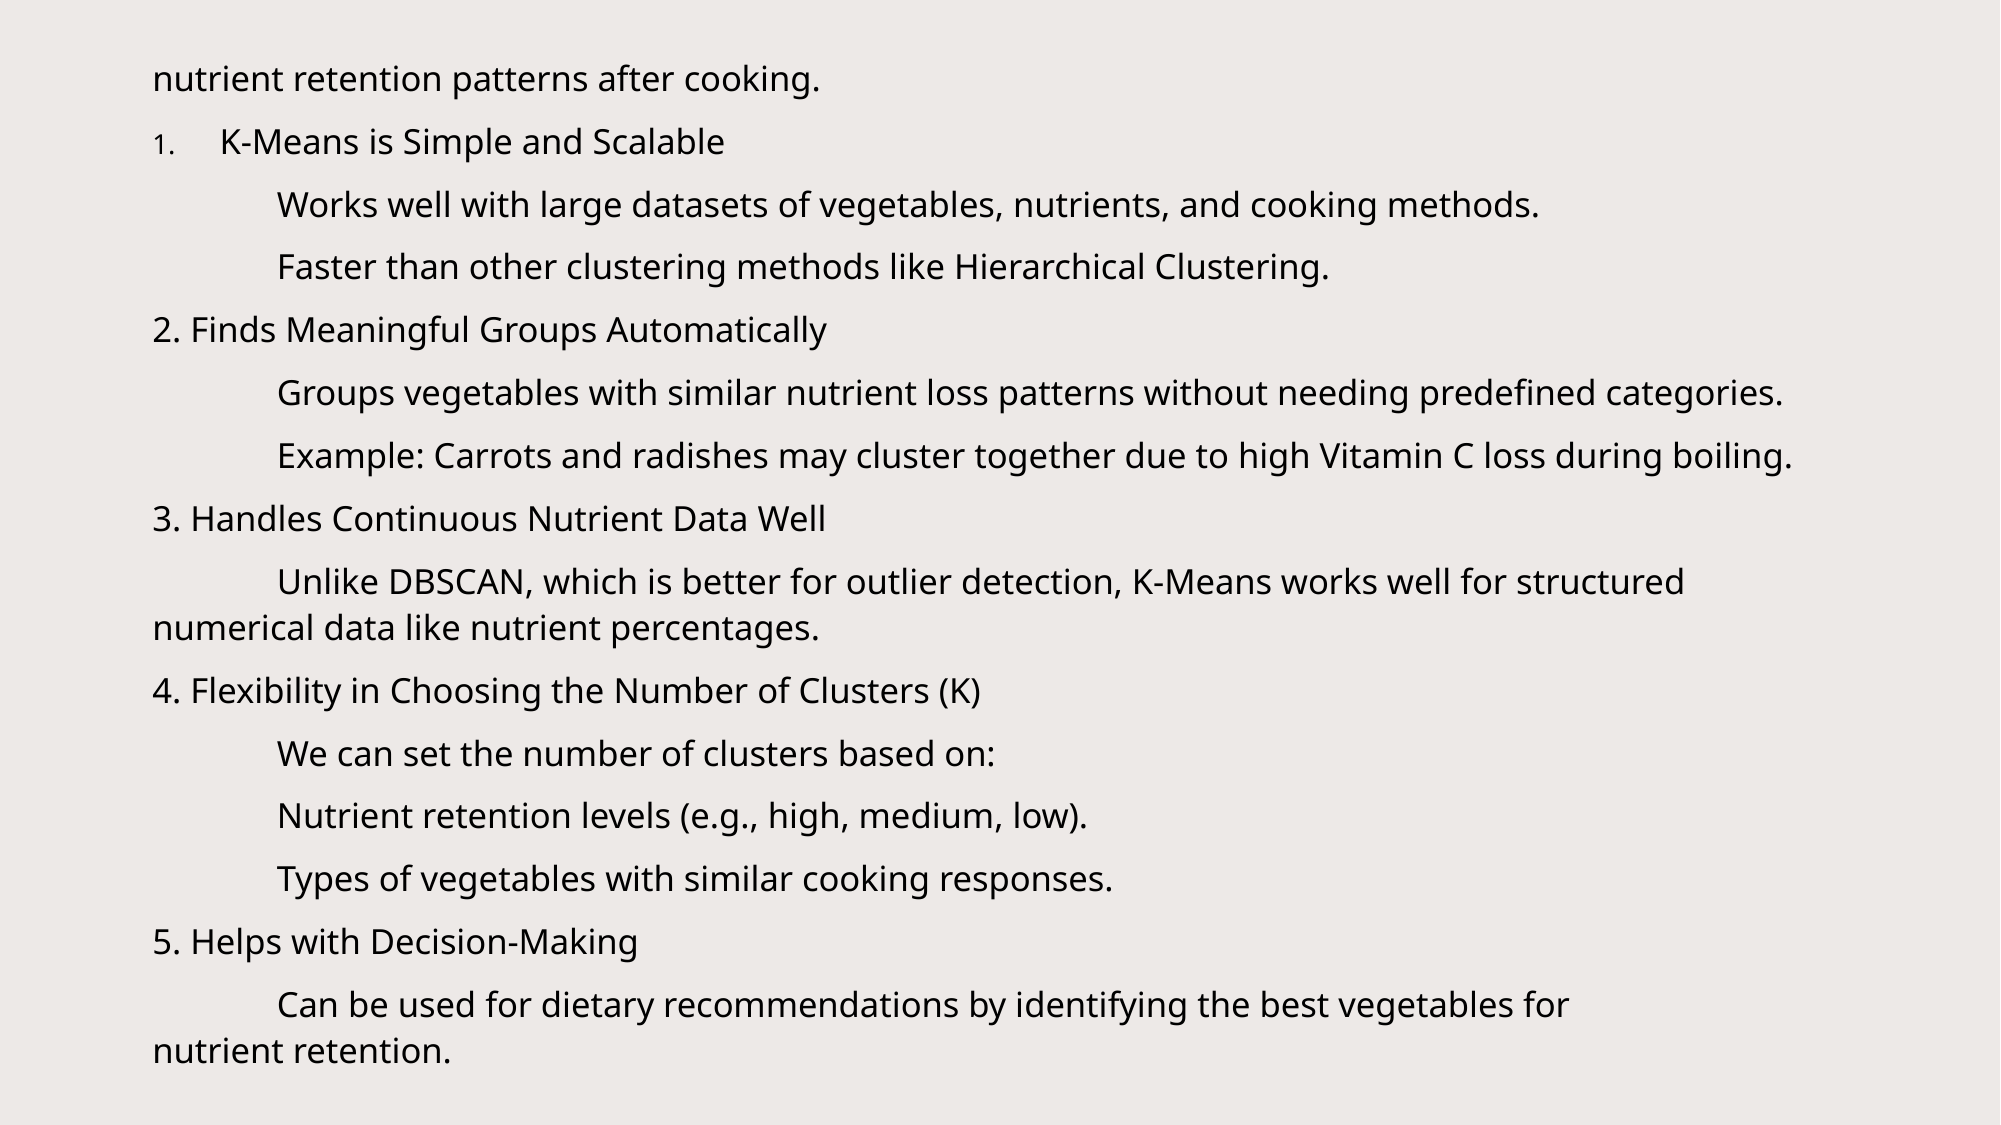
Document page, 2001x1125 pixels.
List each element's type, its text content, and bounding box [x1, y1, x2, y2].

list nutrient retention patterns after cooking. K-Means is Simple and Scalable Works well with large datasets of vegetables, nutrients, and cooking methods. Faster than other clustering methods like Hierarchical Clustering. 2. Finds Meaningful Groups Automatically Groups vegetables with similar nutrient loss patterns without needing predefined categories. Example: Carrots and radishes may cluster together due to high Vitamin C loss during boiling. 3. Handles Continuous Nutrient Data Well Unlike DBSCAN, which is better for outlier detection, K-Means works well for structured numerical data like nutrient percentages. 4. Flexibility in Choosing the Number of Clusters (K) We can set the number of clusters based on: Nutrient retention levels (e.g., high, medium, low). Types of vegetables with similar cooking responses. 5. Helps with Decision-Making Can be used for dietary recommendations by identifying the best vegetables for nutrient retention. [137, 45, 1863, 1089]
